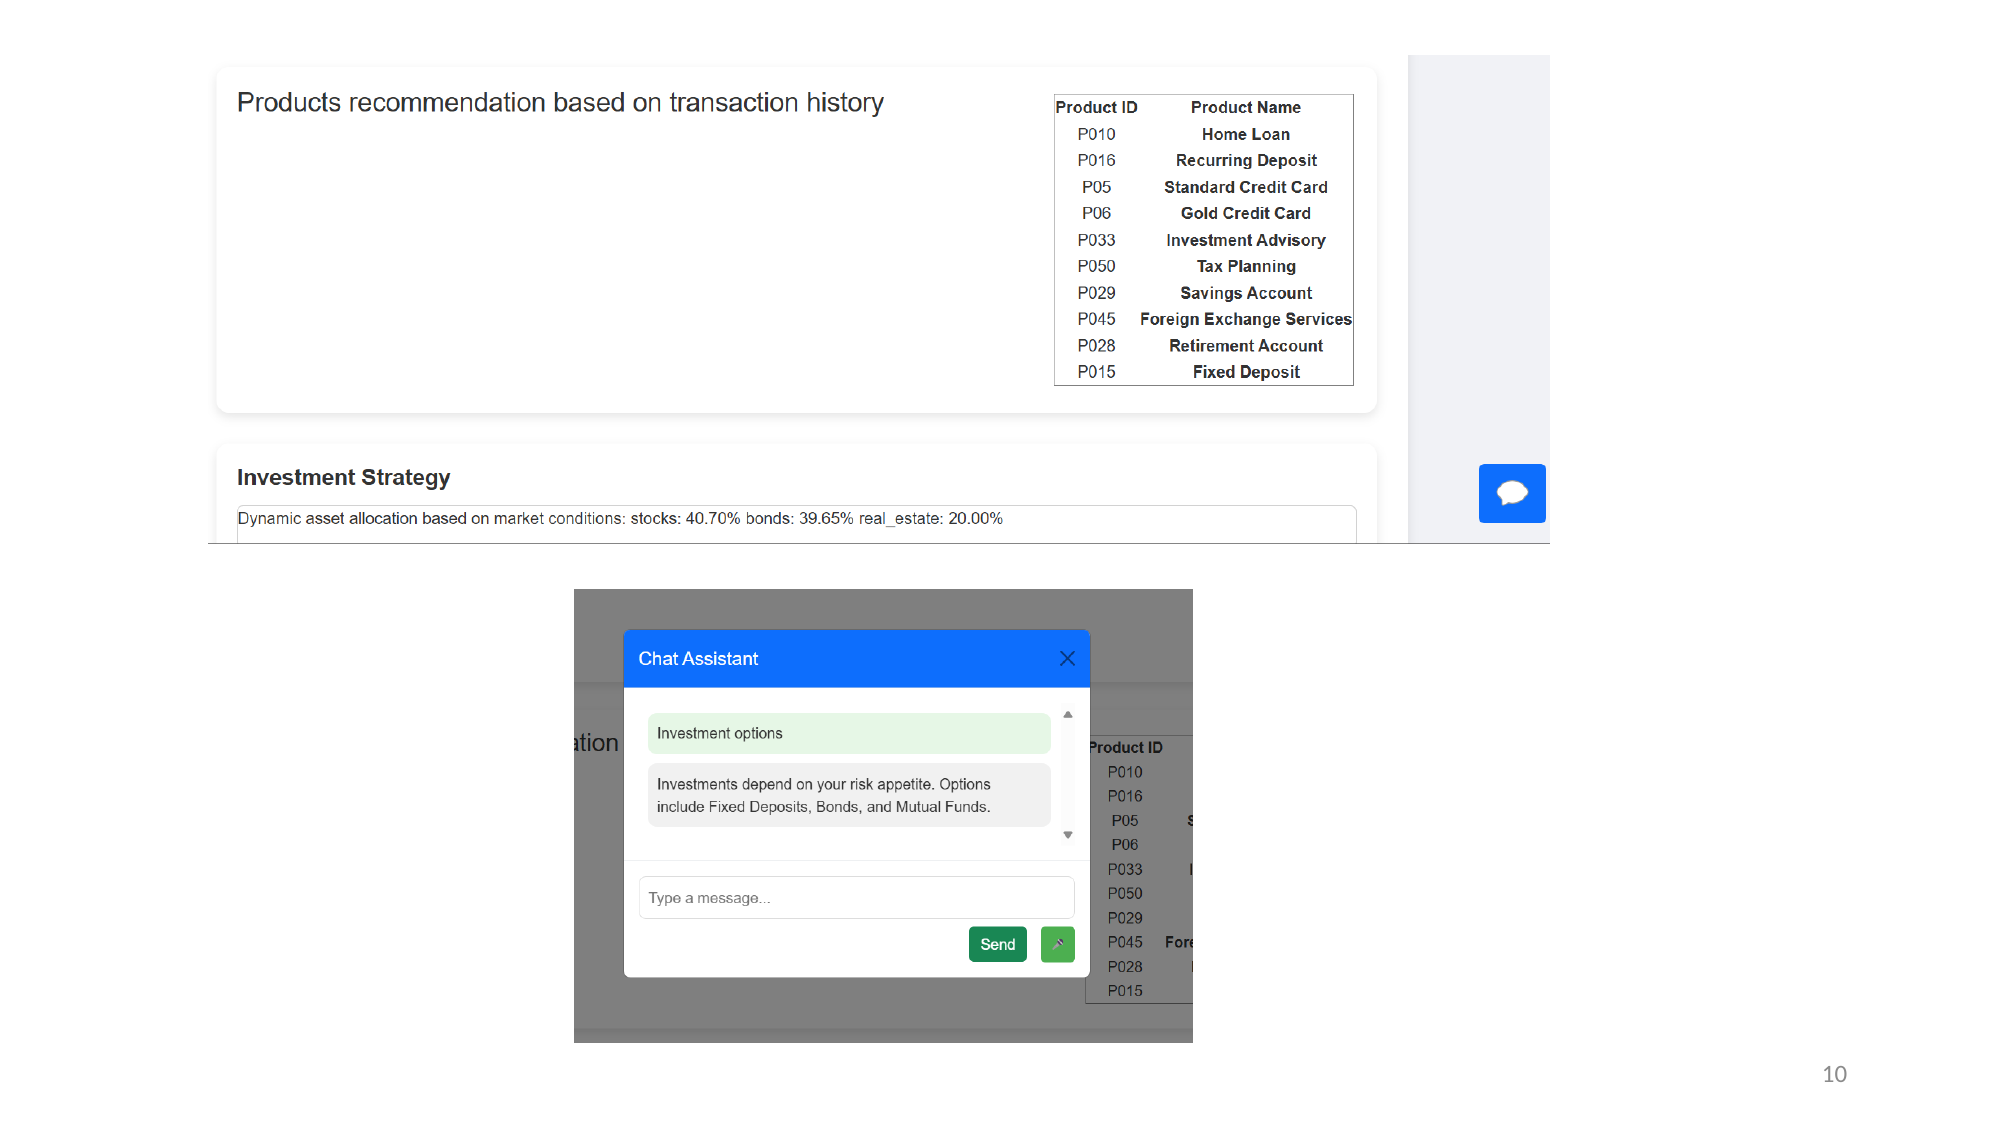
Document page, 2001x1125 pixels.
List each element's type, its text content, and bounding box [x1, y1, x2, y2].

picture [574, 589, 1193, 1043]
picture [208, 55, 1550, 545]
slide_number 10 [1412, 1042, 1863, 1103]
